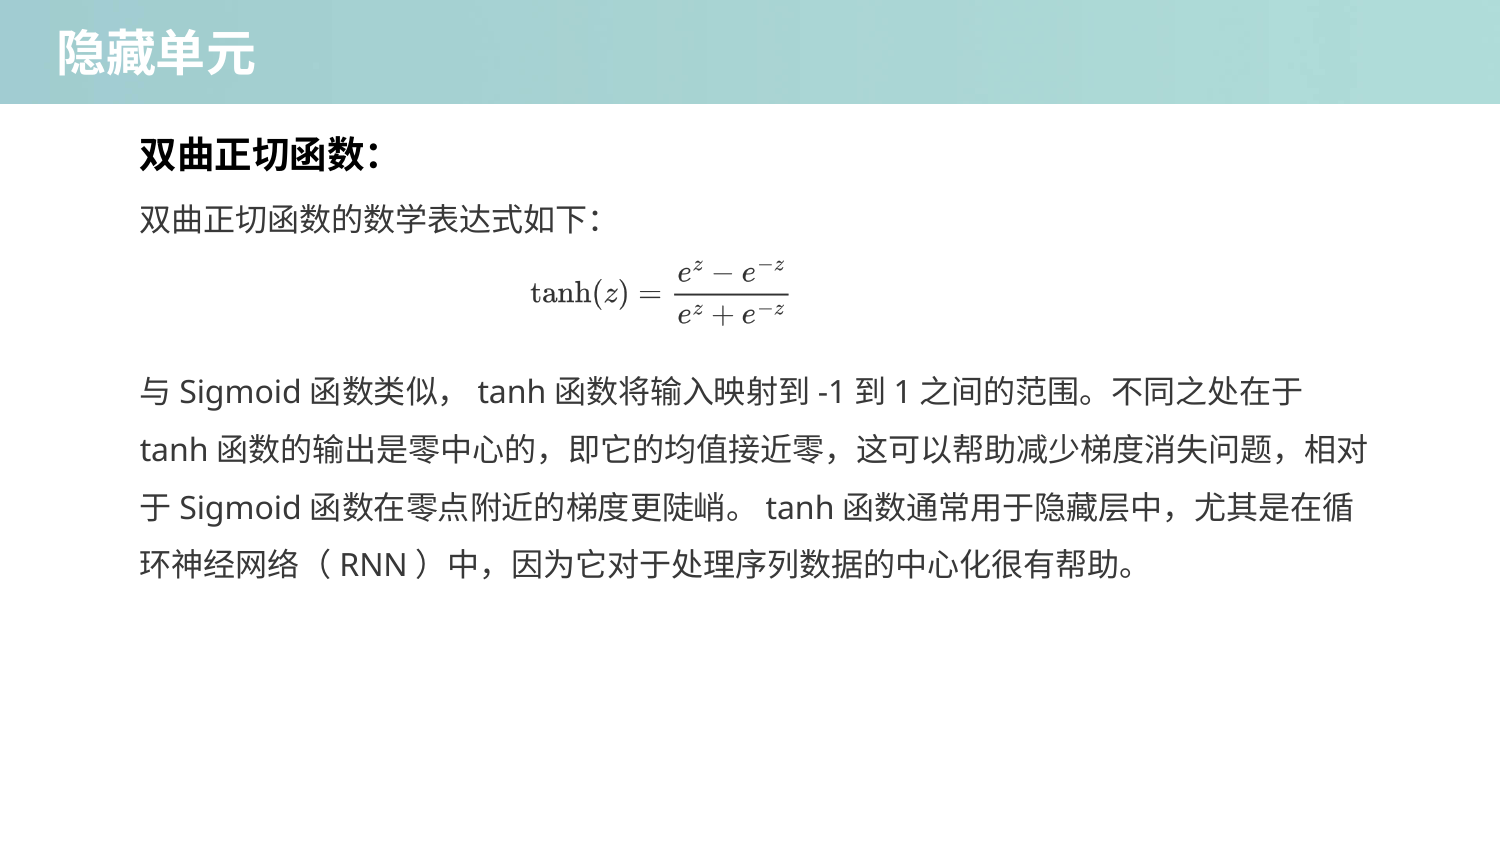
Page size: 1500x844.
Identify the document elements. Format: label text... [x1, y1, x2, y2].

picture [0, 0, 1500, 104]
text_box 双曲正切函数： [124, 124, 875, 184]
picture [530, 253, 792, 330]
text_box 双曲正切函数的数学表达式如下： 与Sigmoid函数类似，tanh函数将输入映射到-1到1之间的范围。不同之处在于tanh函数的输出是零中心的，即它的均值接近零，这可以帮助减少梯度消失问题，相对于Sigmoid函数在零点附近的梯度更陡峭。tanh函数通常用于隐藏层中，尤其是在循环神经网络（RNN）中，因为它对于处理序列数据的中心化很有帮助。 [125, 172, 1391, 773]
